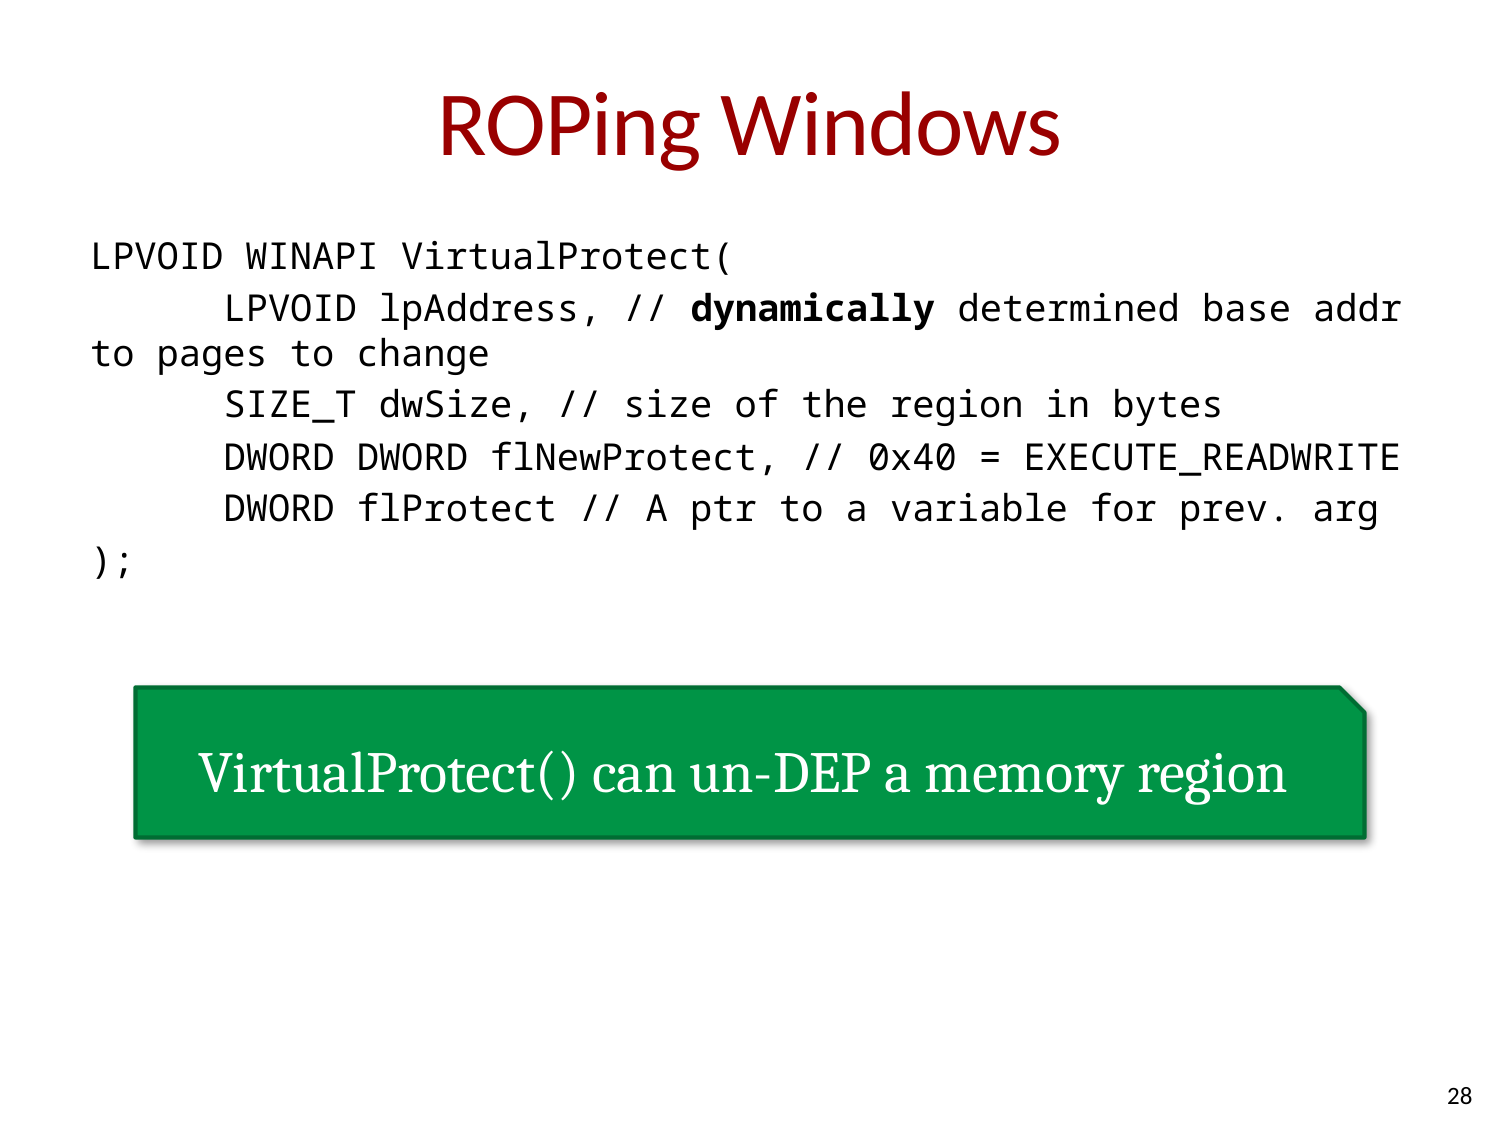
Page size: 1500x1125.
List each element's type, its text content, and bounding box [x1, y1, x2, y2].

list LPVOID WINAPI VirtualProtect( LPVOID lpAddress, // dynamically determined base addr to pages to change SIZE_T dwSize, // size of the region in bytes DWORD DWORD flNewProtect, // 0x40 = EXECUTE_READWRITE DWORD flProtect // A ptr to a variable for prev. arg ); [75, 224, 1425, 638]
text_box VirtualProtect() can un-DEP a memory region [133, 685, 1367, 840]
slide_number 28 [1137, 1065, 1488, 1125]
title ROPing Windows [75, 24, 1425, 213]
